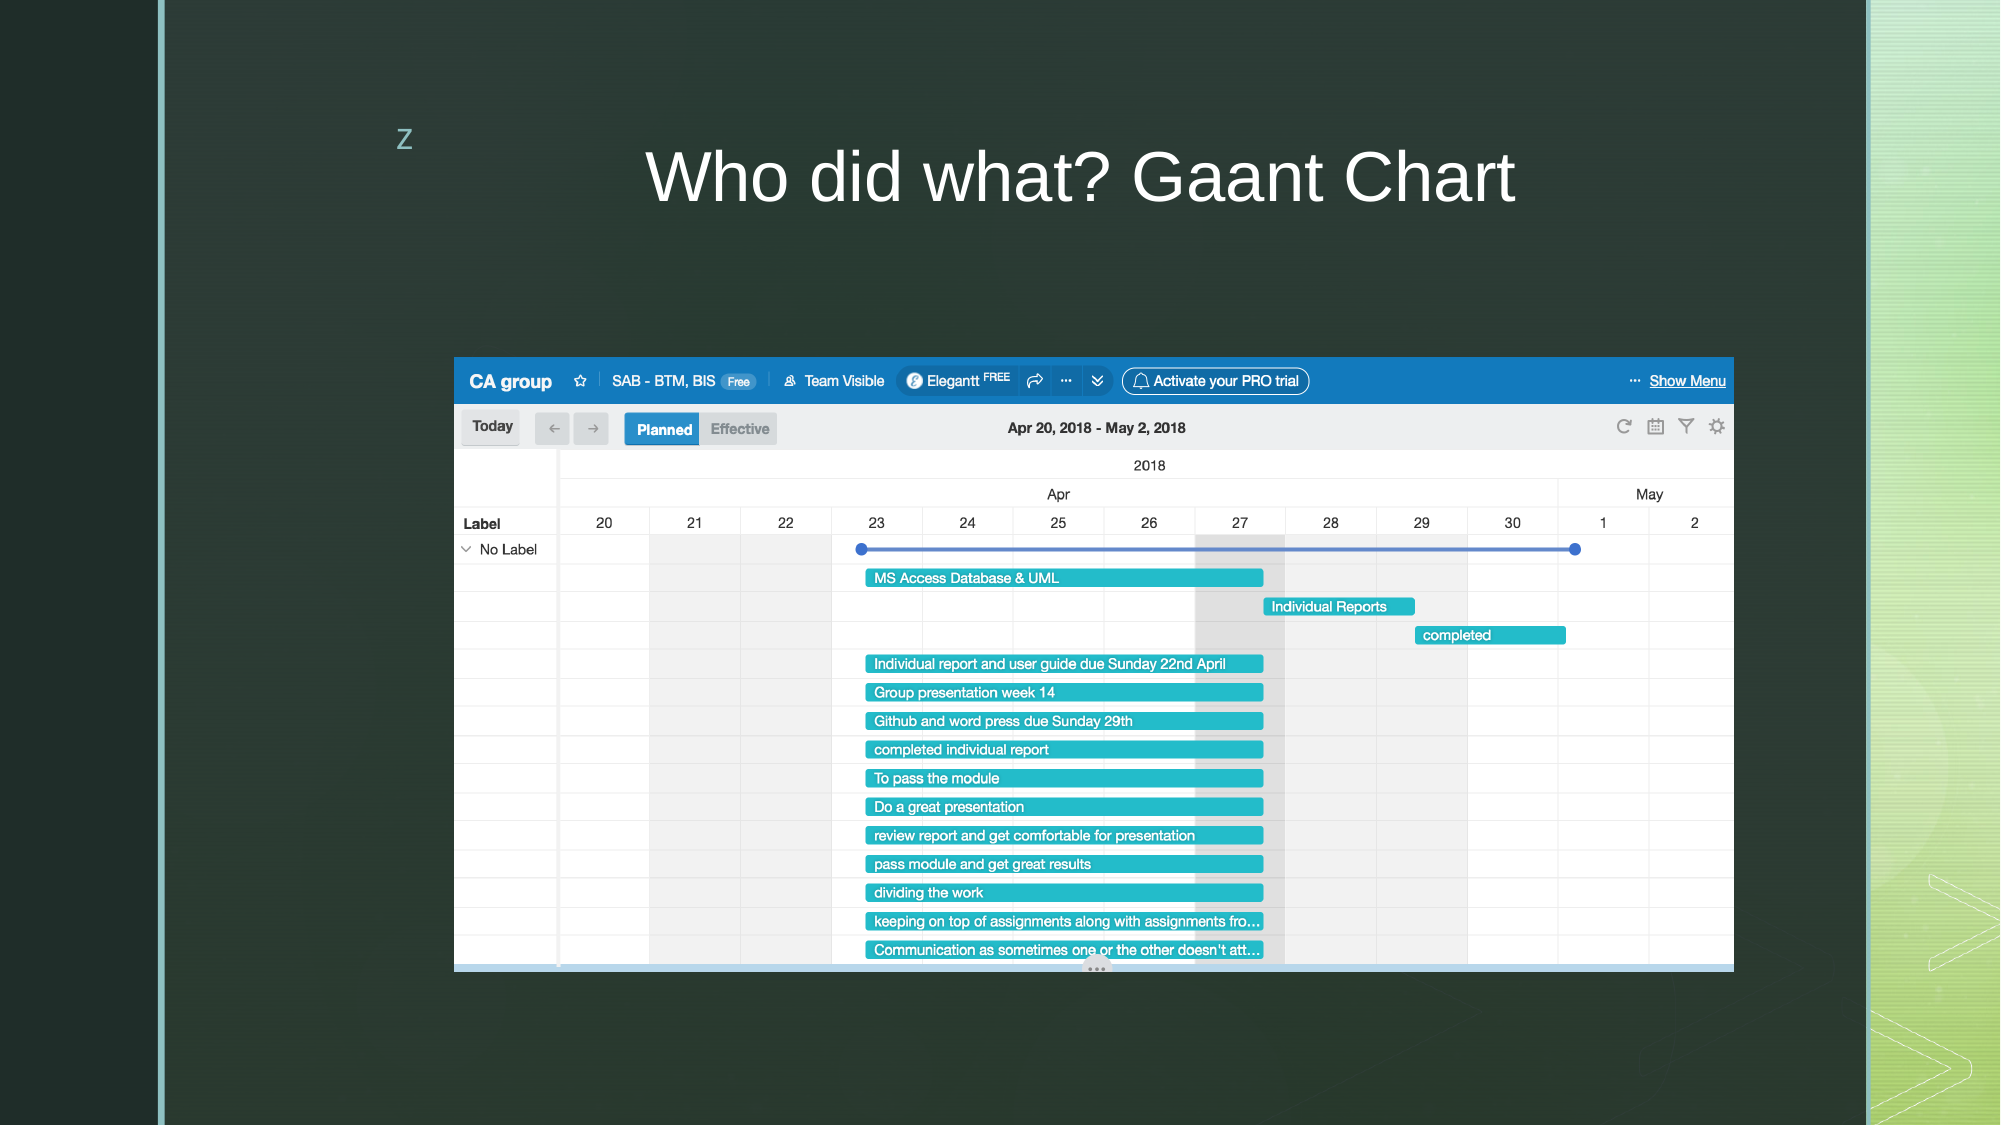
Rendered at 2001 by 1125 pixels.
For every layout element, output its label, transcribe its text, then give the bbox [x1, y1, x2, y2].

title Who did what? Gaant Chart [428, 132, 1734, 310]
picture [1871, 0, 2001, 1125]
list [454, 357, 1735, 972]
